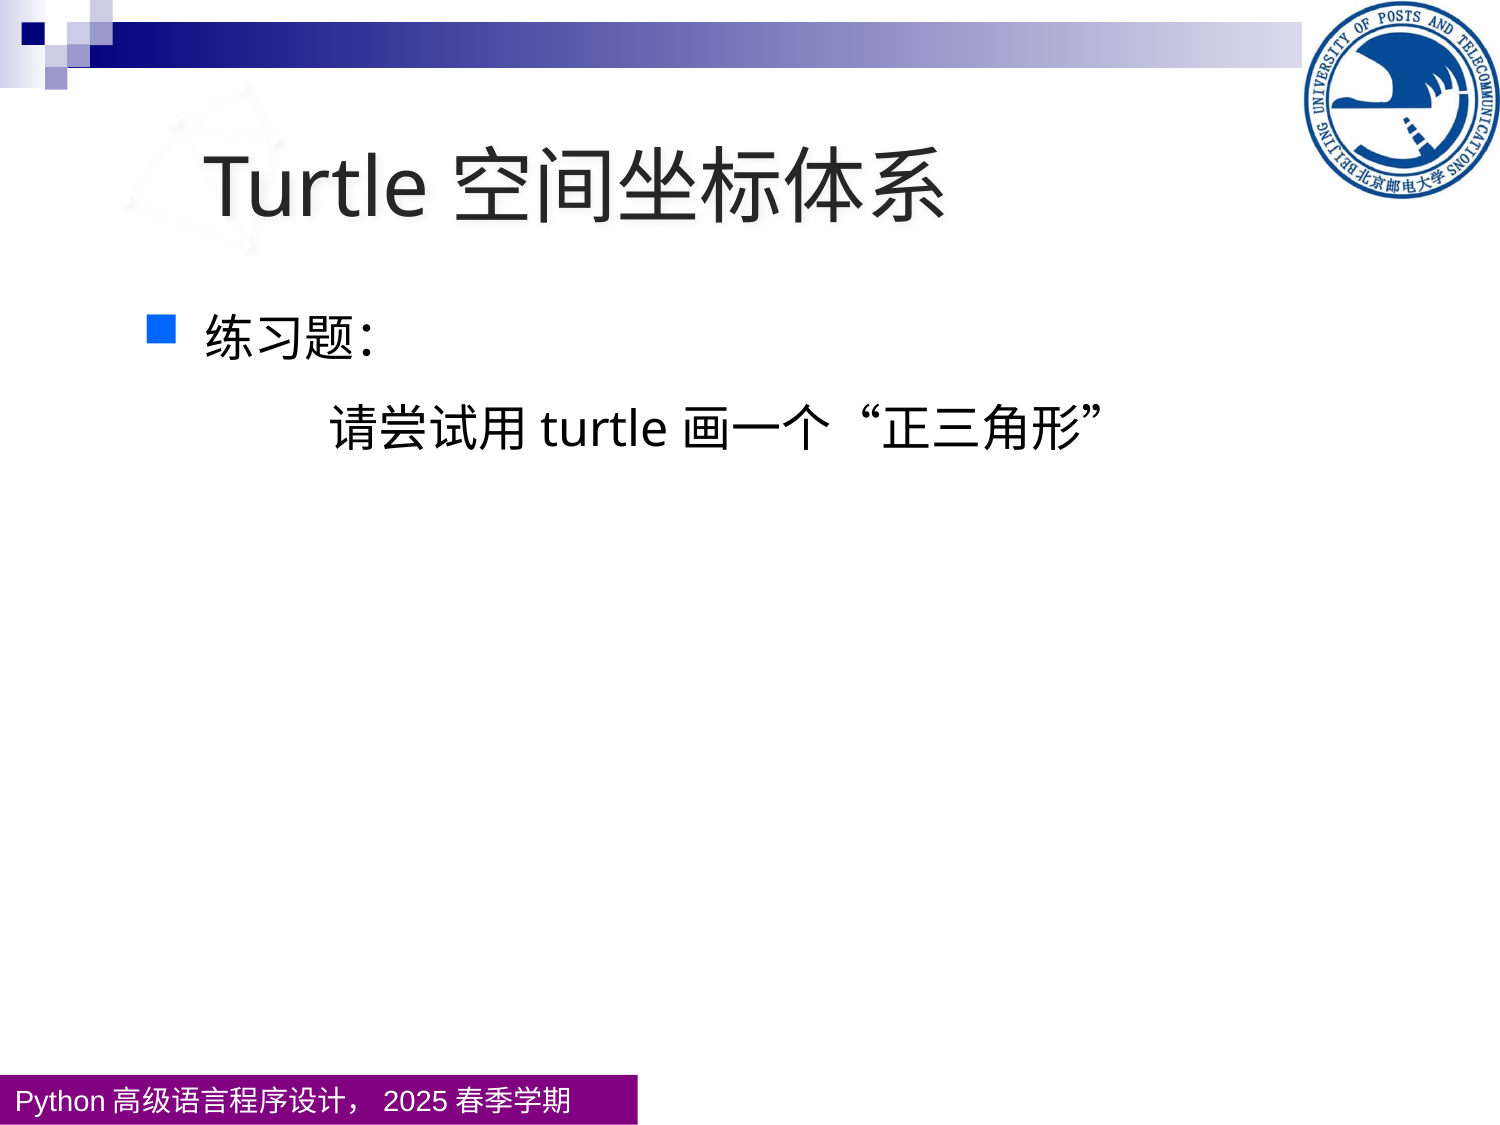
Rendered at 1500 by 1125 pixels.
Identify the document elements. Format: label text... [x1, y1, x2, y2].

text_box 练习题： 请尝试用turtle画一个“正三角形” [88, 268, 1412, 464]
picture [1302, 0, 1500, 200]
picture [111, 64, 314, 268]
text_box Turtle空间坐标体系 [318, 125, 965, 241]
